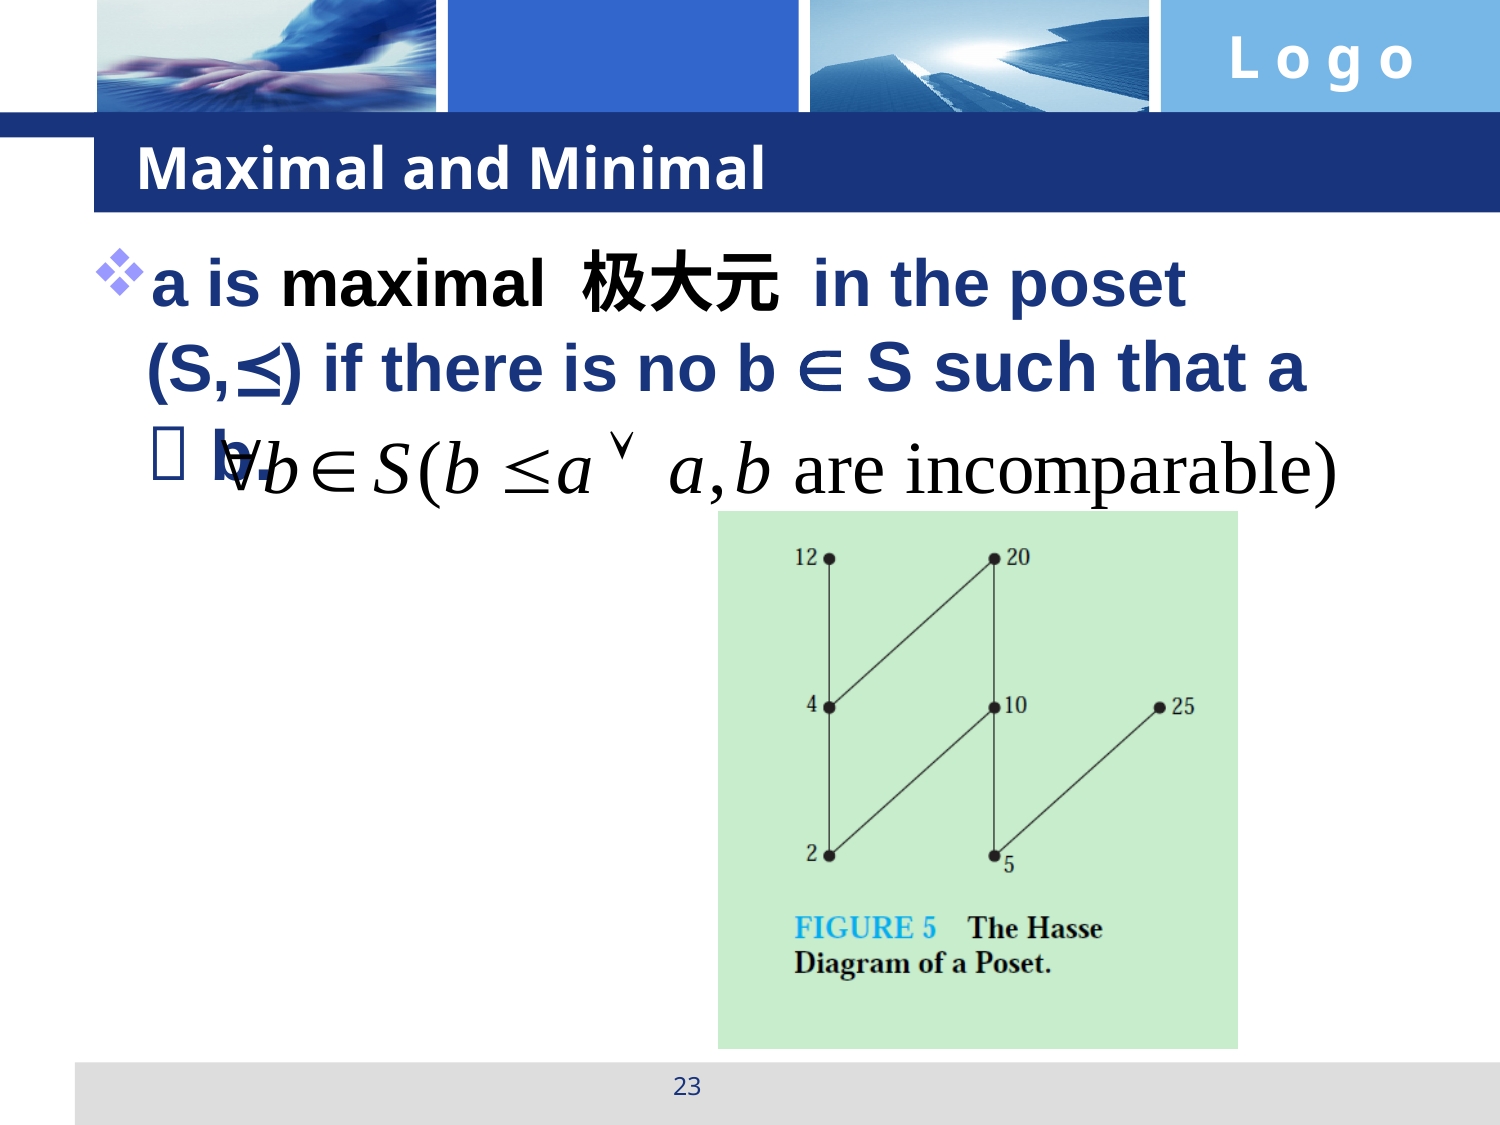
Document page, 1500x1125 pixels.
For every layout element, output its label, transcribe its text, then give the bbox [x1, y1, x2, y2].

picture [97, 0, 437, 112]
title Maximal and Minimal [120, 120, 1400, 213]
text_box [199, 424, 1351, 526]
slide_number 23 [512, 1062, 863, 1116]
picture [718, 511, 1238, 1049]
picture [810, 0, 1150, 112]
list a is maximal 极大元 in the poset (S,⪯) if there is no b  S such that a  b. [75, 232, 1363, 1034]
